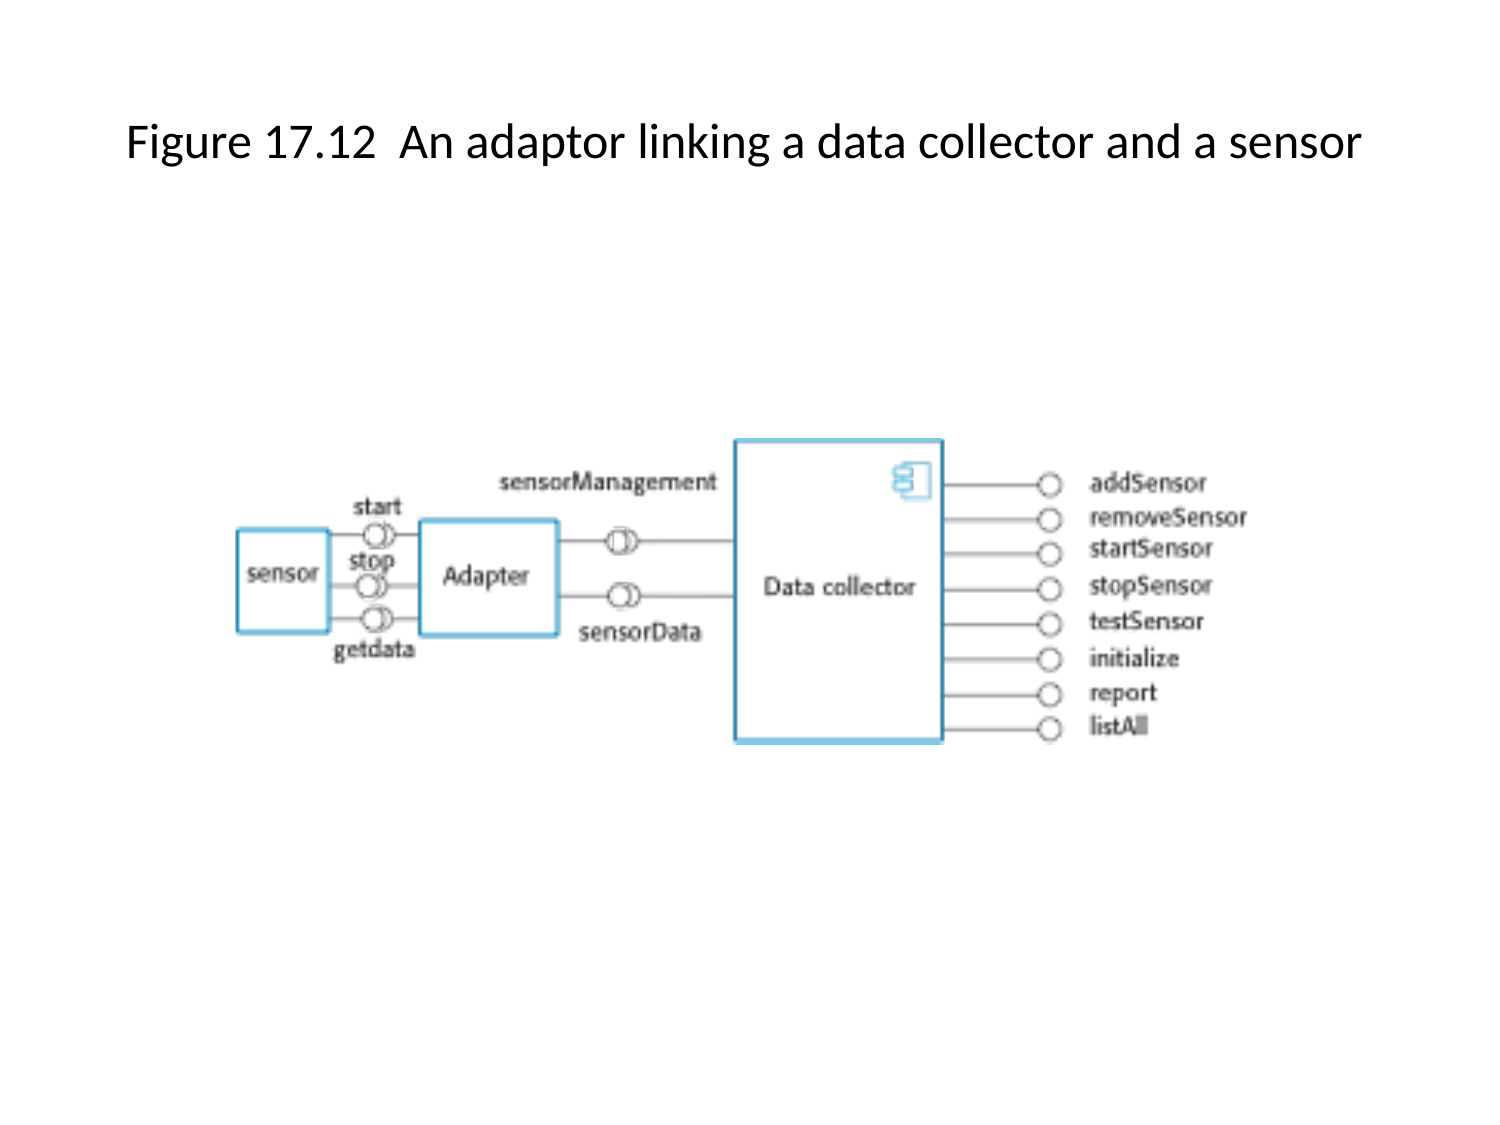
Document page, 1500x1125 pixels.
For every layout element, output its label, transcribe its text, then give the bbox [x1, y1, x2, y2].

title Figure 17.12 An adaptor linking a data collector and a sensor [75, 45, 1425, 233]
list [234, 311, 1254, 872]
